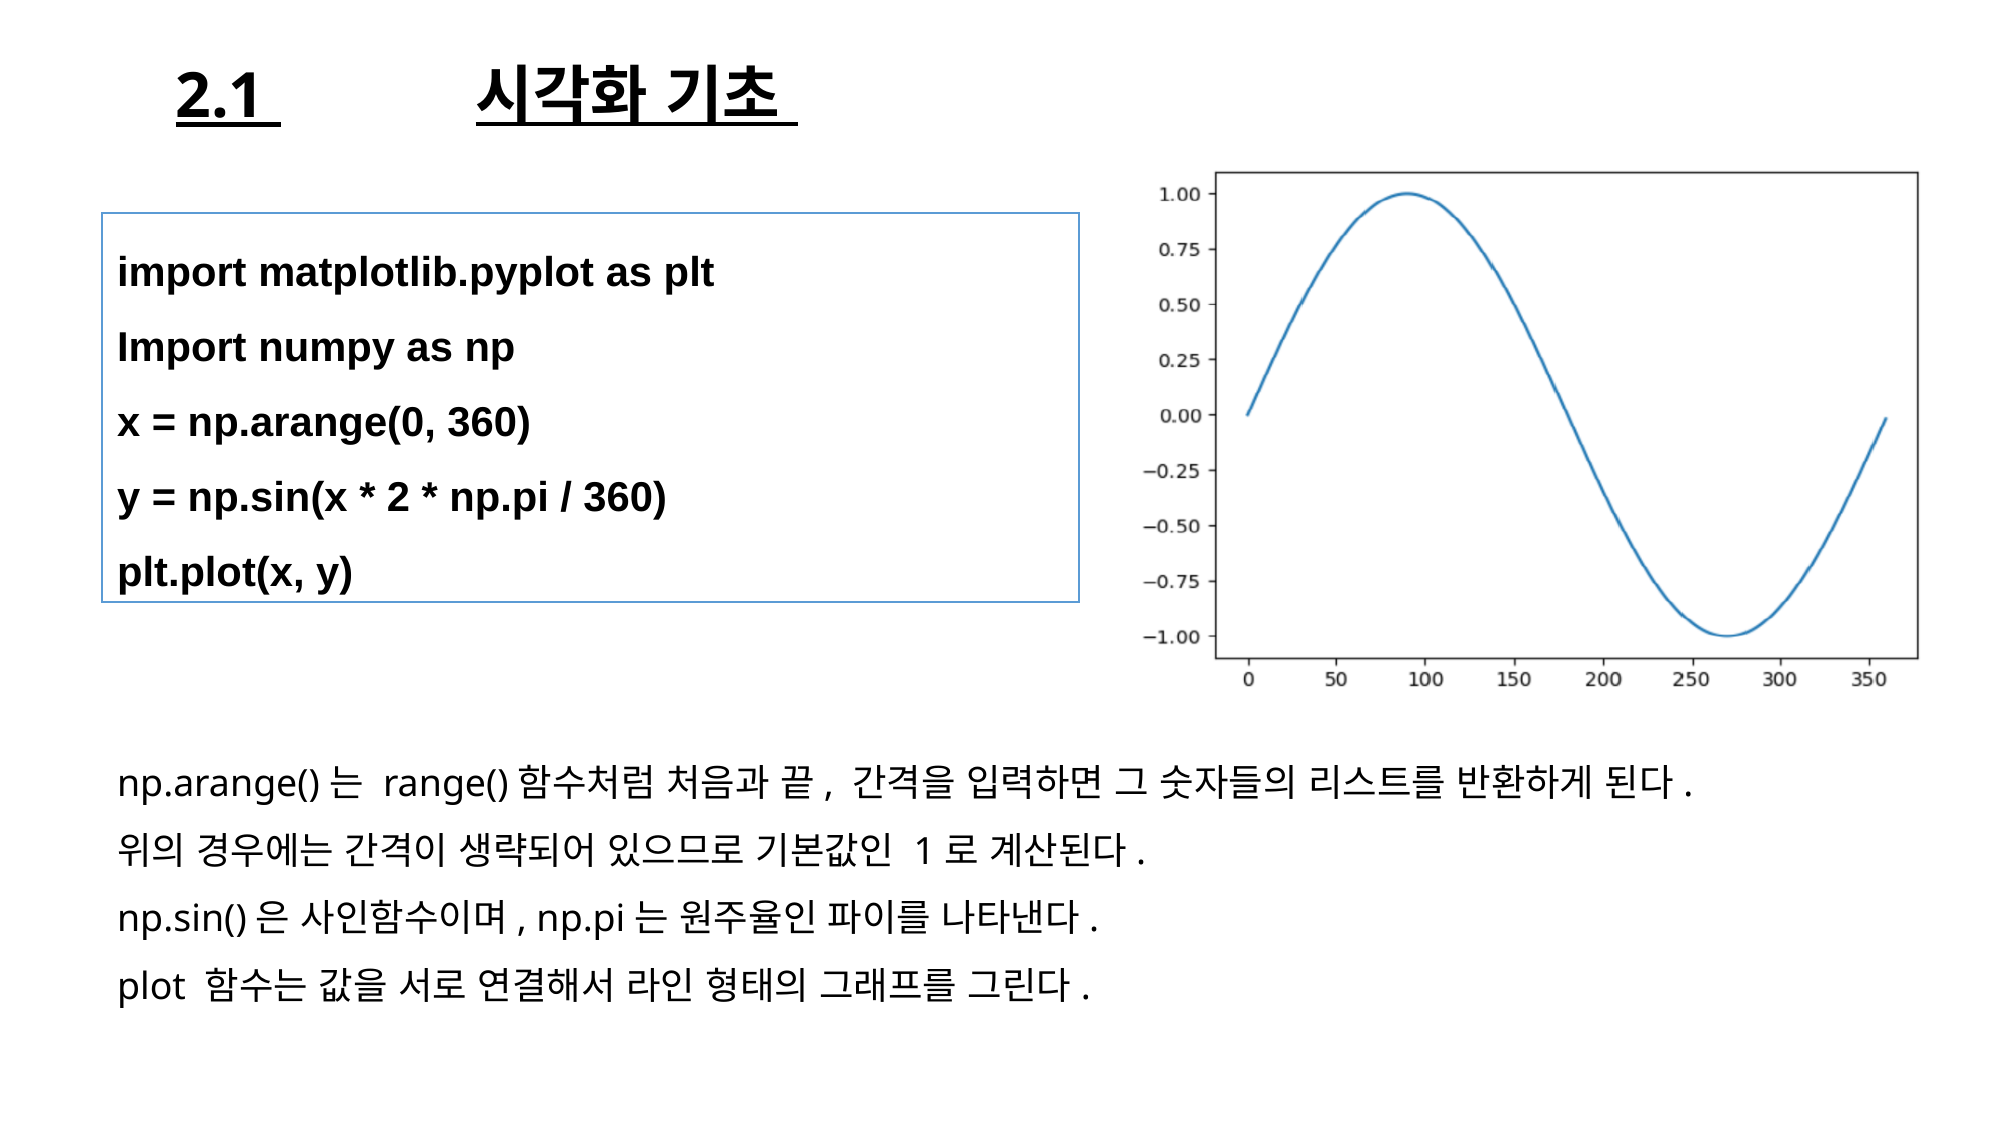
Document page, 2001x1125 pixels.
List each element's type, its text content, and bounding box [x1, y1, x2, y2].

text_box import matplotlib.pyplot as plt Import numpy as np x = np.arange(0, 360) y = np.sin(x * 2 * np.pi / 360) plt.plot(x, y) [102, 212, 1080, 603]
text_box np.arange()는 range()함수처럼 처음과 끝, 간격을 입력하면 그 숫자들의 리스트를 반환하게 된다. 위의 경우에는 간격이 생략되어 있으므로 기본값인 1로 계산된다. np.sin()은 사인함수이며, np.pi는 원주율인 파이를 나타낸다. plot 함수는 값을 서로 연결해서 라인 형태의 그래프를 그린다. [102, 729, 1908, 1014]
picture [1112, 96, 2000, 723]
title 2.1 시각화 기초 [160, 36, 1811, 158]
